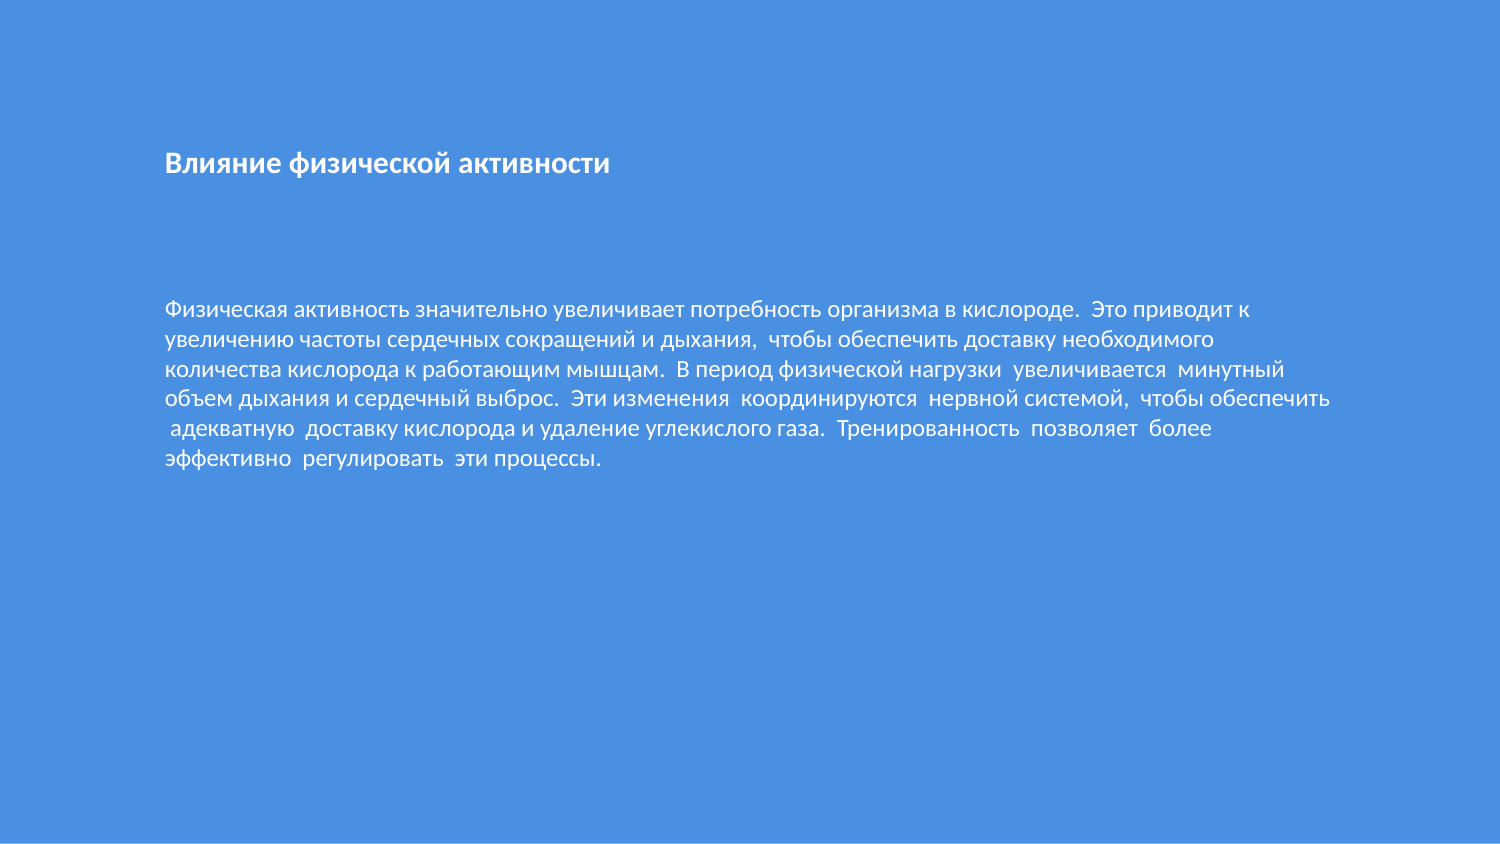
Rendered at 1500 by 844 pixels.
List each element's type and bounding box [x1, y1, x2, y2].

text_box [0, 0, 1500, 844]
